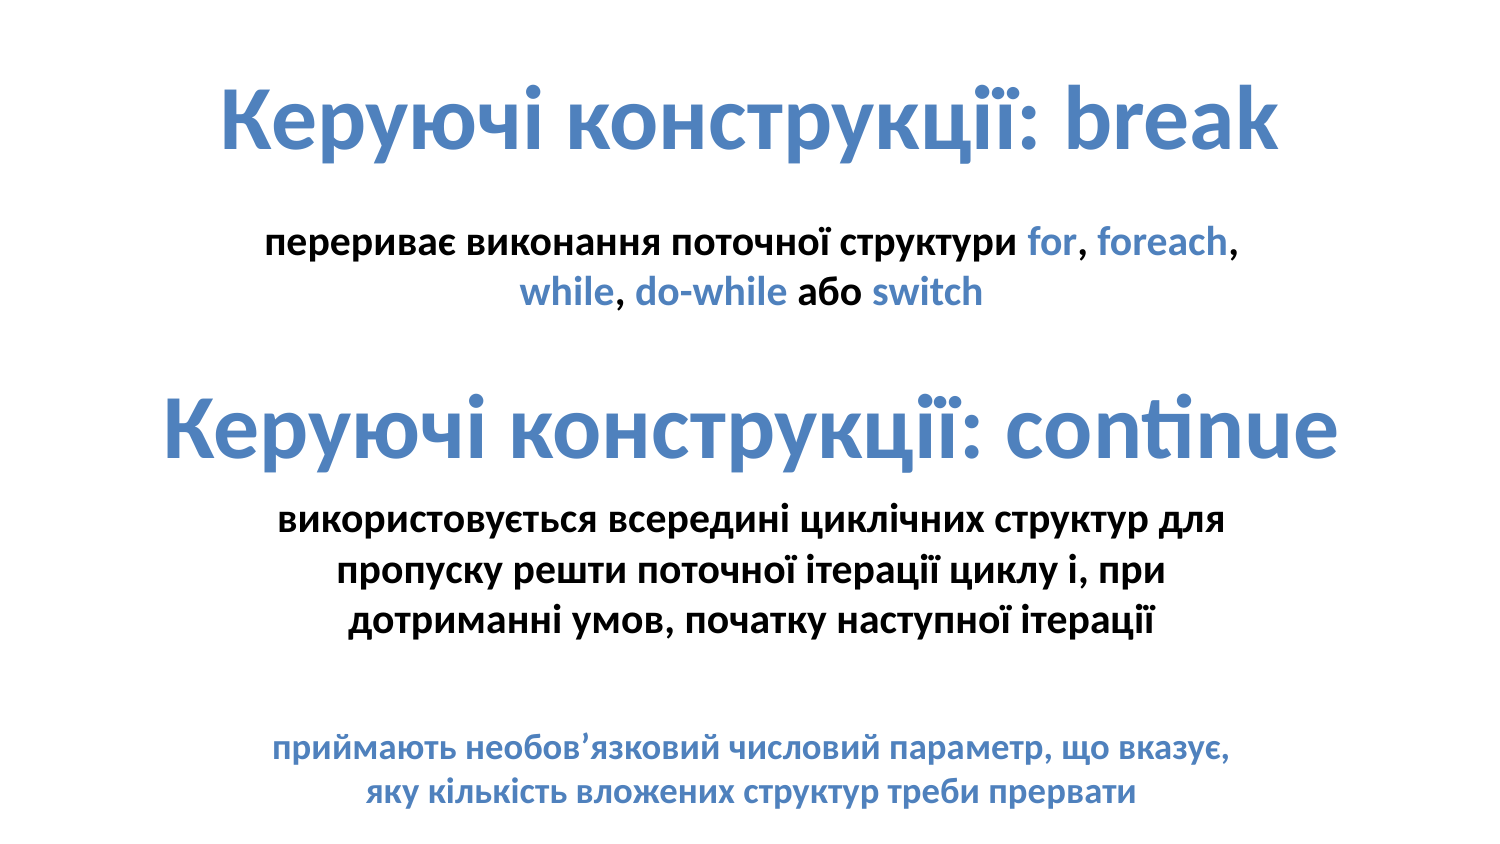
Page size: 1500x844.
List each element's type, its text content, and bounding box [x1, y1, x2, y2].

text_box використовується всередині циклічних структур для пропуску решти поточної ітерації циклу і, при дотриманні умов, початку наступної ітерації [239, 483, 1265, 694]
text_box Керуючі конструкції: continue [76, 351, 1427, 492]
title Керуючі конструкції: break [75, 42, 1425, 183]
text_box приймають необов’язковий числовий параметр, що вказує, яку кількість вложених структур треби прервати [239, 715, 1265, 821]
list перериває виконання поточної структури for, foreach, while, do-while або switch [239, 206, 1265, 399]
